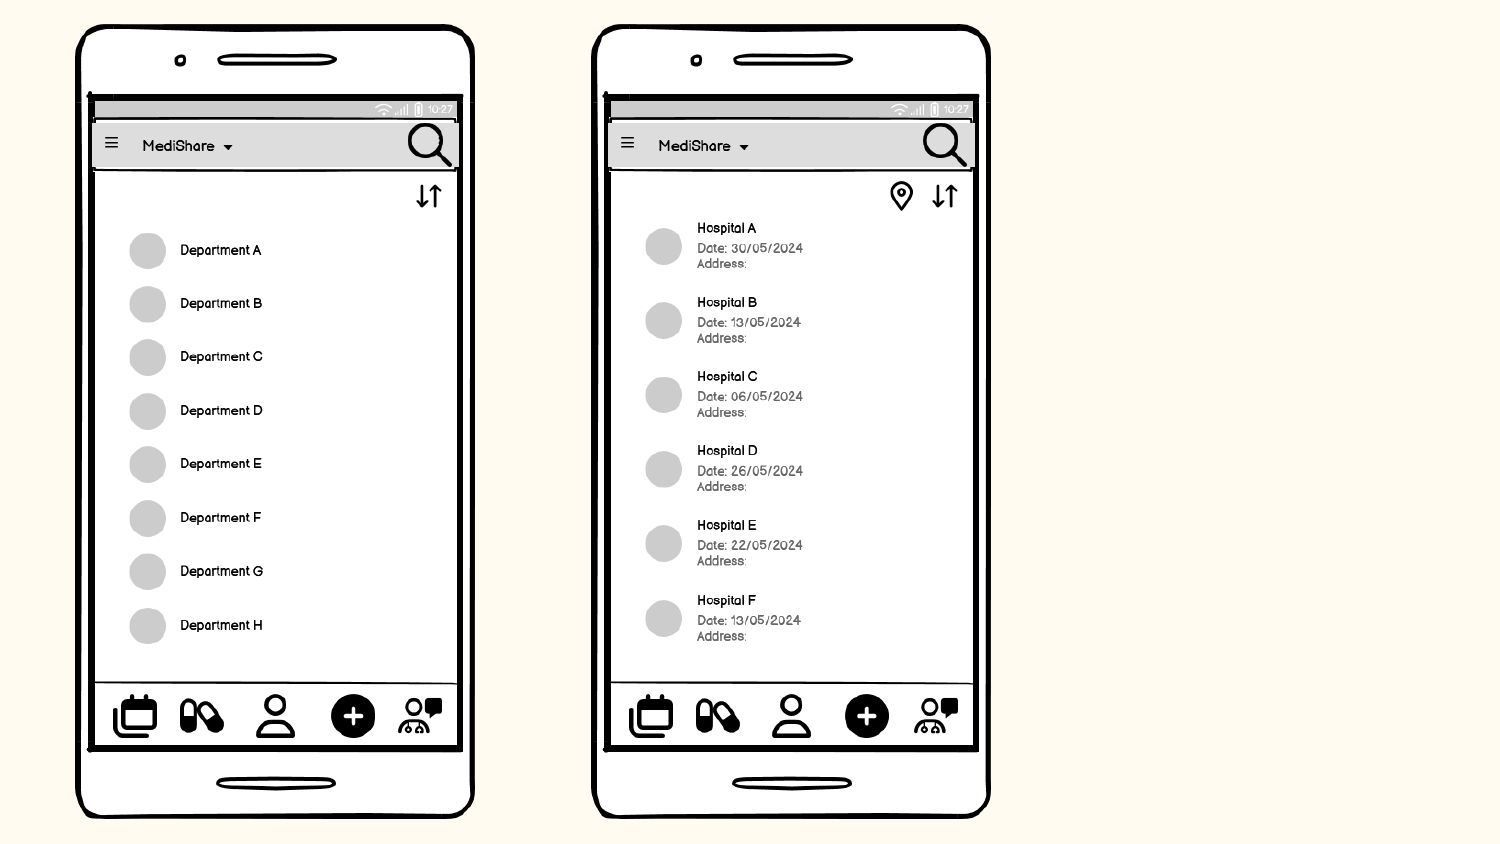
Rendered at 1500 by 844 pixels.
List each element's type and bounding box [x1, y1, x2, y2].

picture [590, 24, 991, 819]
picture [74, 24, 476, 819]
